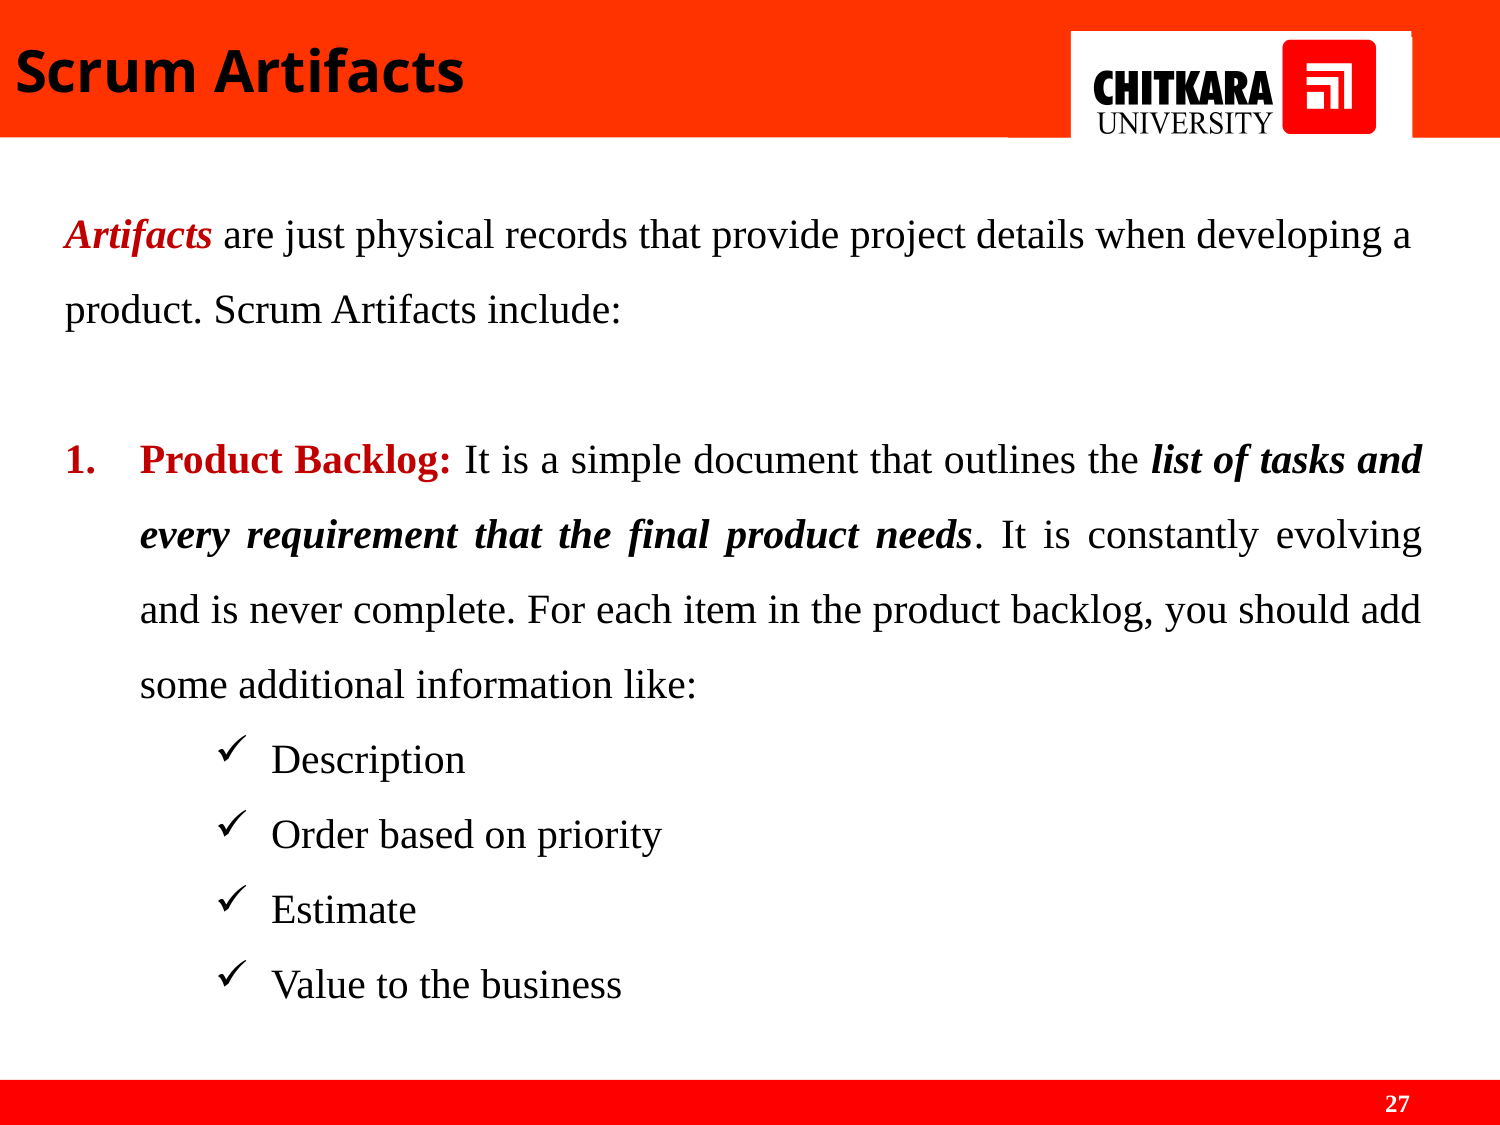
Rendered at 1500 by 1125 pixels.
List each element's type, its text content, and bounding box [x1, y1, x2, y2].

picture [1074, 37, 1391, 138]
title Scrum Artifacts [0, 0, 1063, 138]
slide_number 27 [1074, 1087, 1425, 1117]
text_box Artifacts are just physical records that provide project details when developing a product. Scrum Artifacts include: Product Backlog: It is a simple document that outlines the list of tasks and every requirement that the final product needs. It is constantly evolving and is never complete. For each item in the product backlog, you should add some additional information like: Description Order based on priority Estimate Value to the business [50, 174, 1438, 1015]
